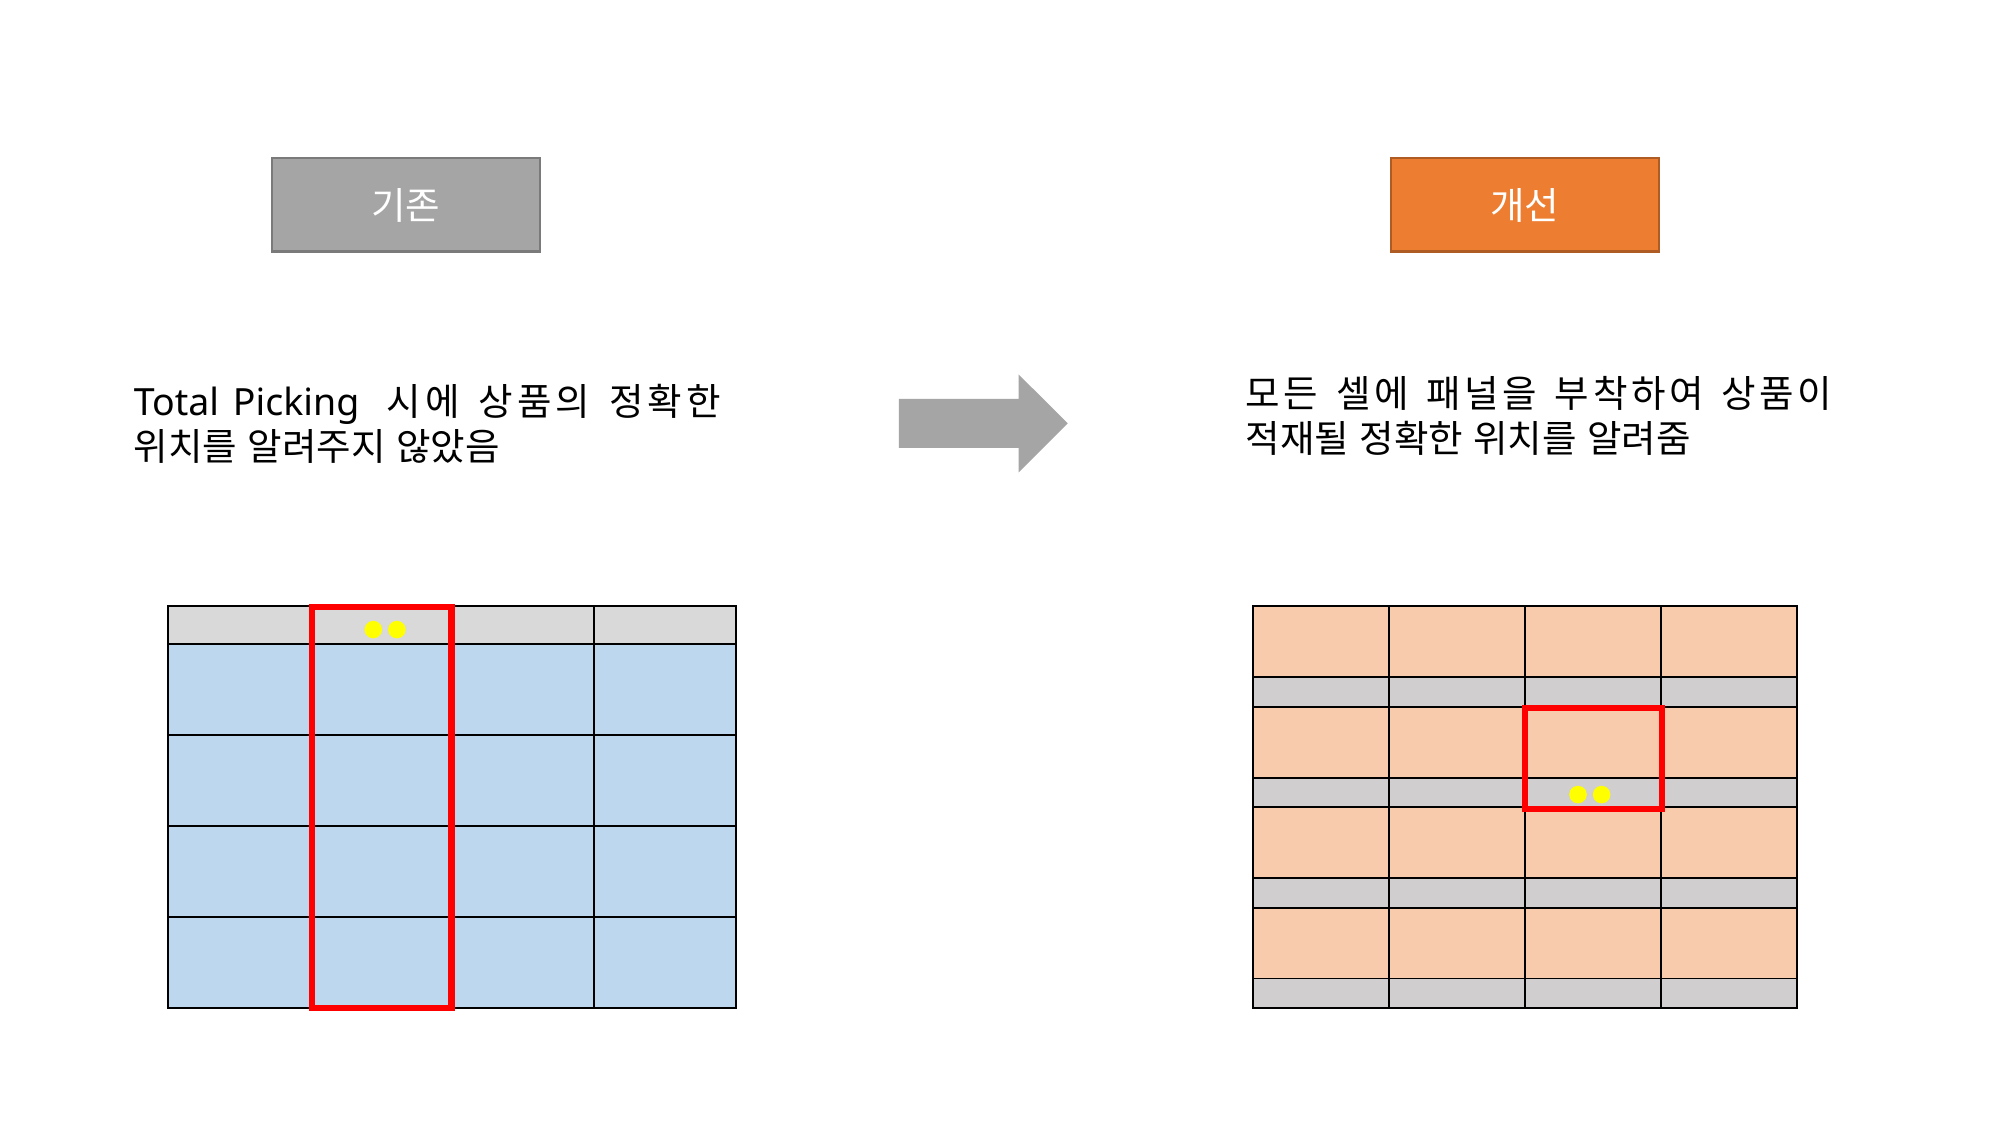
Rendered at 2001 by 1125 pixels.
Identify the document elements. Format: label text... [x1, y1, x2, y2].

text_box [897, 371, 1070, 475]
table_cell [1662, 808, 1796, 877]
table_cell [1526, 879, 1660, 907]
table_cell [1526, 678, 1660, 706]
table_cell [595, 736, 735, 825]
table_cell [169, 645, 309, 734]
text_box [364, 620, 406, 639]
table_header [1526, 607, 1660, 676]
table_cell [453, 918, 593, 1007]
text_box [1569, 785, 1611, 804]
table_cell [1254, 779, 1388, 806]
table_cell [453, 645, 593, 734]
table_cell [1390, 979, 1524, 1007]
table_header [1662, 607, 1796, 676]
table_cell [1254, 678, 1388, 706]
table_cell [1662, 909, 1796, 978]
text_box Total Picking 시에 상품의 정확한 위치를 알려주지 않았음 [119, 370, 736, 476]
table_cell [169, 918, 309, 1007]
table_cell [453, 736, 593, 825]
table_cell [1254, 879, 1388, 907]
text_box [1524, 707, 1663, 810]
table_cell [1662, 879, 1796, 907]
table_cell [169, 827, 309, 916]
table_cell [595, 918, 735, 1007]
table_cell [1390, 879, 1524, 907]
text_box [311, 606, 453, 1009]
table_cell [1390, 678, 1524, 706]
table_cell [1662, 979, 1796, 1007]
table_header [1390, 607, 1524, 676]
table_cell [1254, 979, 1388, 1007]
table_cell [1390, 808, 1524, 877]
table_cell [1662, 678, 1796, 706]
table_cell [1390, 909, 1524, 978]
text_box 기존 [271, 157, 541, 253]
table_cell [453, 827, 593, 916]
table_cell [1663, 779, 1796, 806]
table_cell [1526, 909, 1660, 978]
table_cell [1390, 708, 1524, 777]
table_cell [1526, 810, 1660, 877]
table_header [453, 607, 593, 643]
table_cell [1254, 909, 1388, 978]
table_cell [595, 645, 735, 734]
table_cell [1390, 779, 1524, 806]
table_cell [1663, 708, 1796, 777]
table_header [595, 607, 735, 643]
table_cell [1254, 708, 1388, 777]
table_header [1254, 607, 1388, 676]
table_cell [595, 827, 735, 916]
text_box 개선 [1390, 157, 1660, 253]
table_cell [1254, 808, 1388, 877]
table_header [169, 607, 309, 643]
table_cell [169, 736, 309, 825]
table_cell [1526, 979, 1660, 1007]
text_box 모든 셀에 패널을 부착하여 상품이 적재될 정확한 위치를 알려줌 [1230, 363, 1848, 468]
